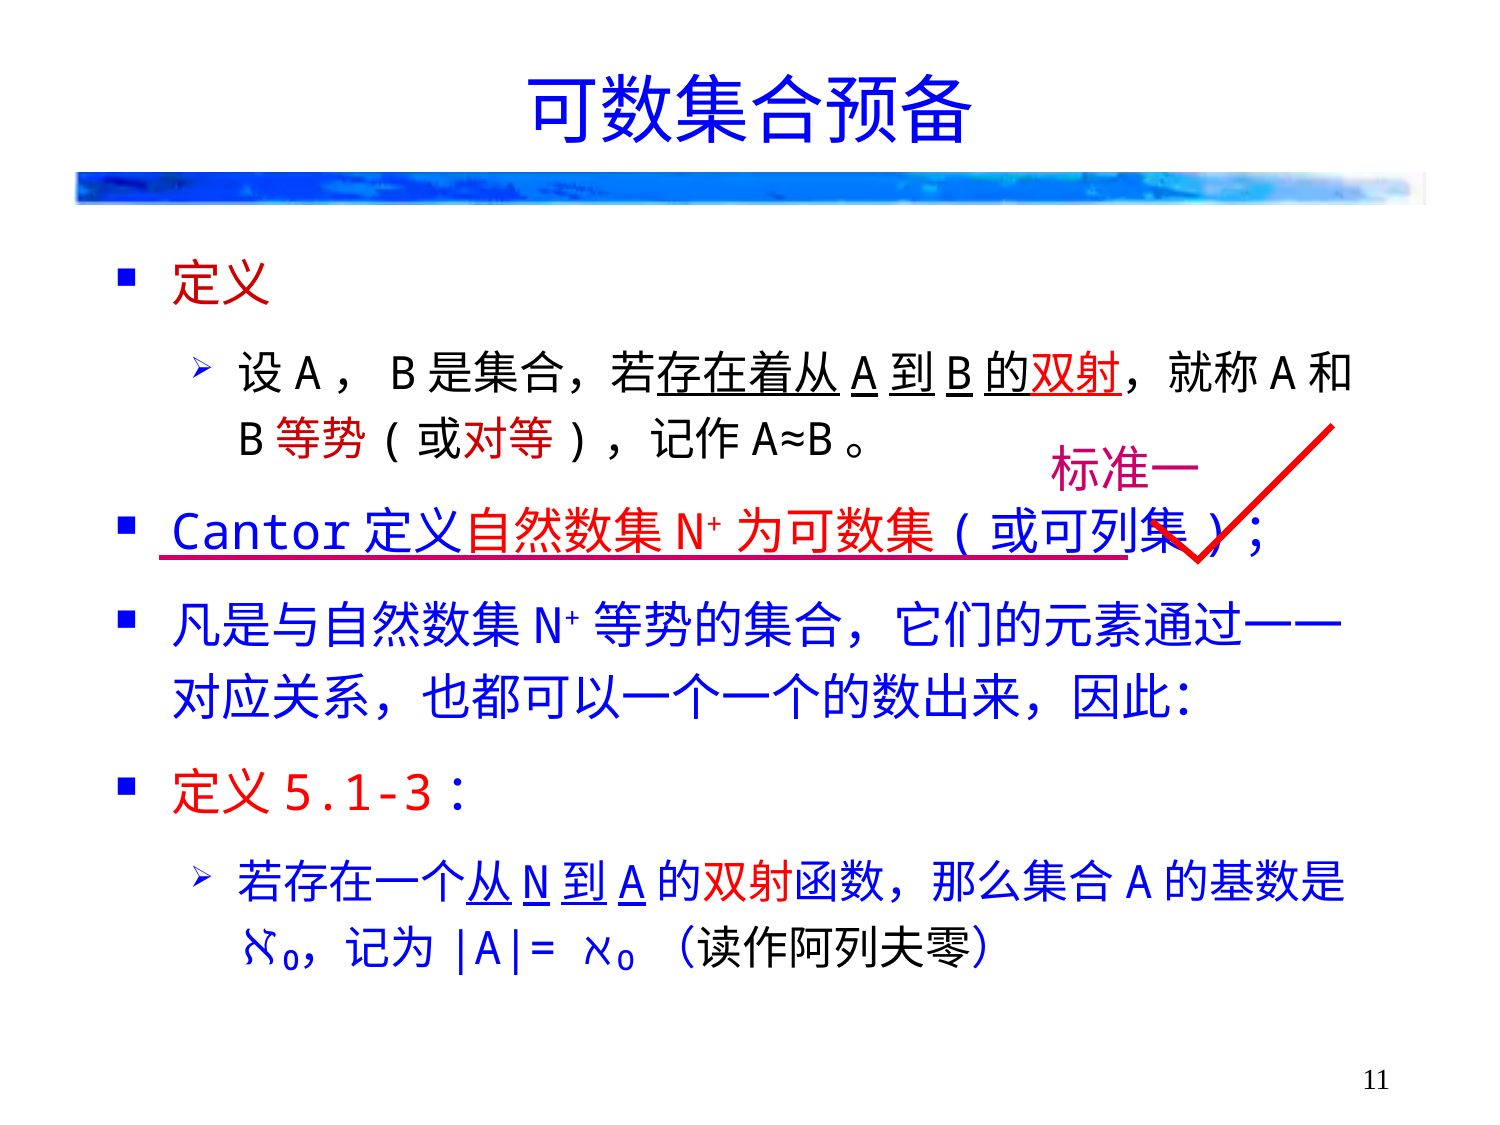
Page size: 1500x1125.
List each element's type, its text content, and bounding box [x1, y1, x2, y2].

slide_number 11 [1305, 1052, 1448, 1107]
picture [74, 172, 1426, 205]
list 定义 设A，B是集合，若存在着从A到B的双射，就称A和B等势(或对等)，记作A≈B。 Cantor定义自然数集N+为可数集(或可列集)； 凡是与自然数集N+等势的集合，它们的元素通过一一对应关系，也都可以一个一个的数出来，因此： 定义5.1-3： 若存在一个从N到A的双射函数，那么集合A的基数是ℵ₀，记为|A|= ℵ₀（读作阿列夫零） [100, 231, 1389, 1024]
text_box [159, 425, 1334, 563]
title 可数集合预备 [111, 54, 1388, 162]
